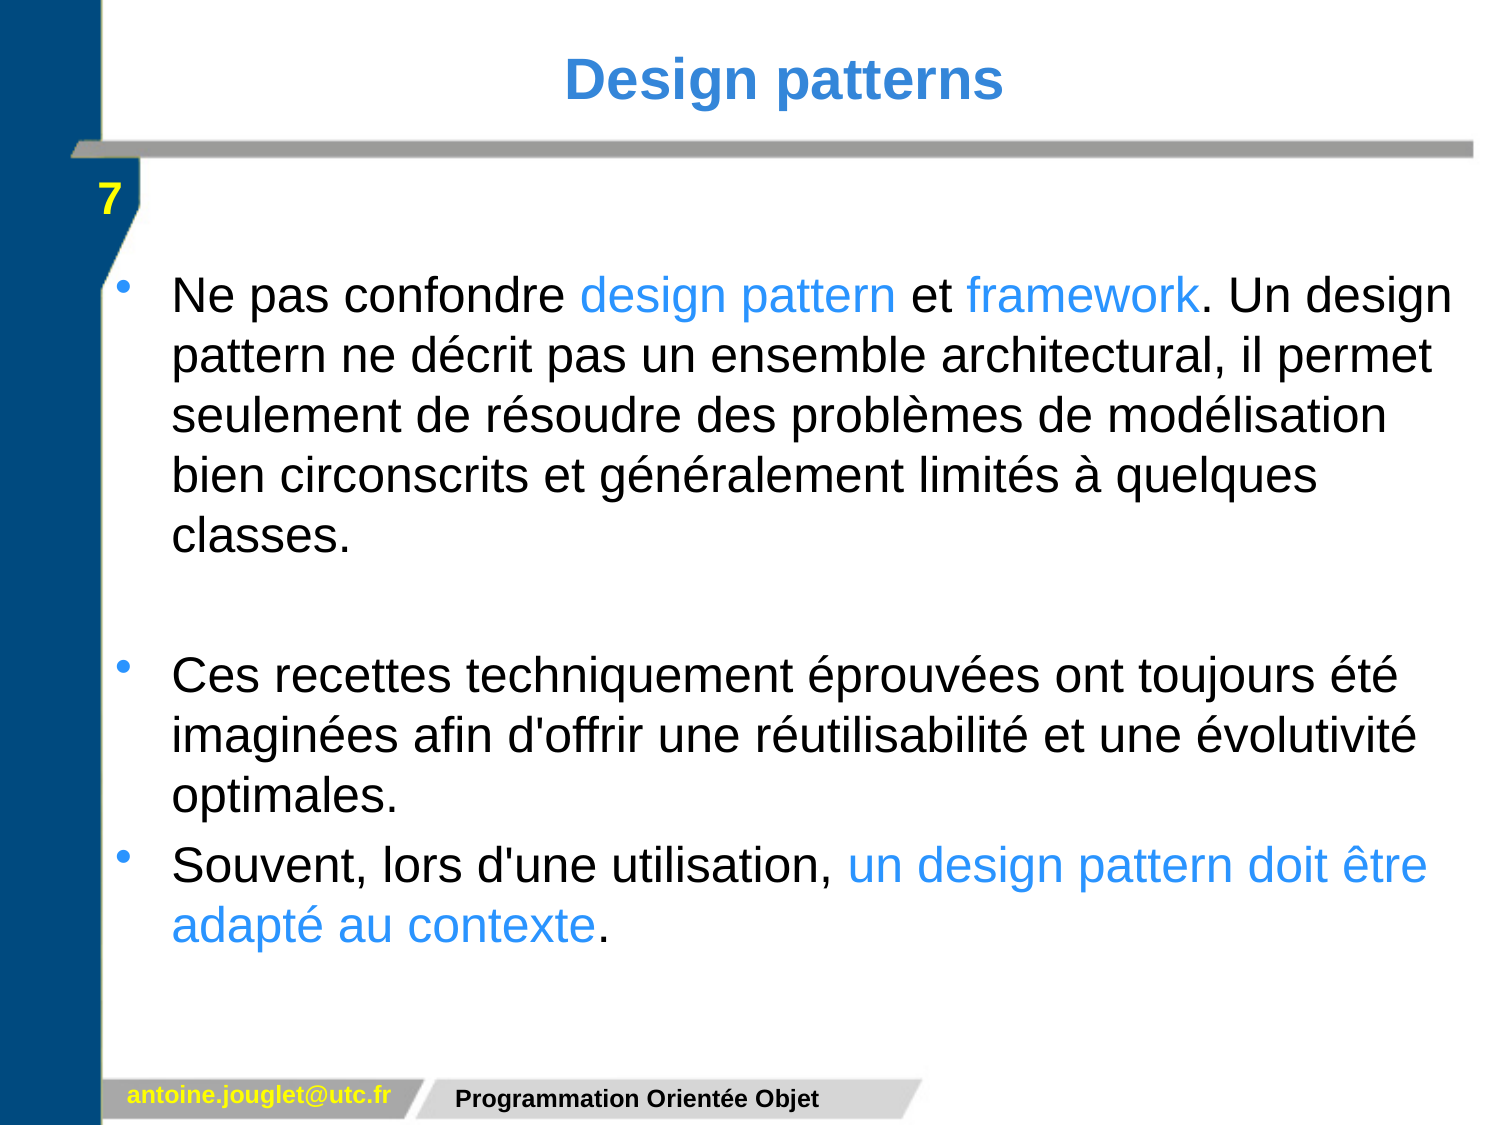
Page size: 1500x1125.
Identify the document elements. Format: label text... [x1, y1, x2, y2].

title Design patterns [100, 15, 1471, 138]
list Ne pas confondre design pattern et framework. Un design pattern ne décrit pas un ensemble architectural, il permet seulement de résoudre des problèmes de modélisation bien circonscrits et généralement limités à quelques classes. Ces recettes techniquement éprouvées ont toujours été imaginées afin d'offrir une réutilisabilité et une évolutivité optimales. Souvent, lors d'une utilisation, un design pattern doit être adapté au contexte. [100, 255, 1471, 1071]
picture [0, 0, 1500, 1125]
slide_number 7 [25, 160, 138, 237]
